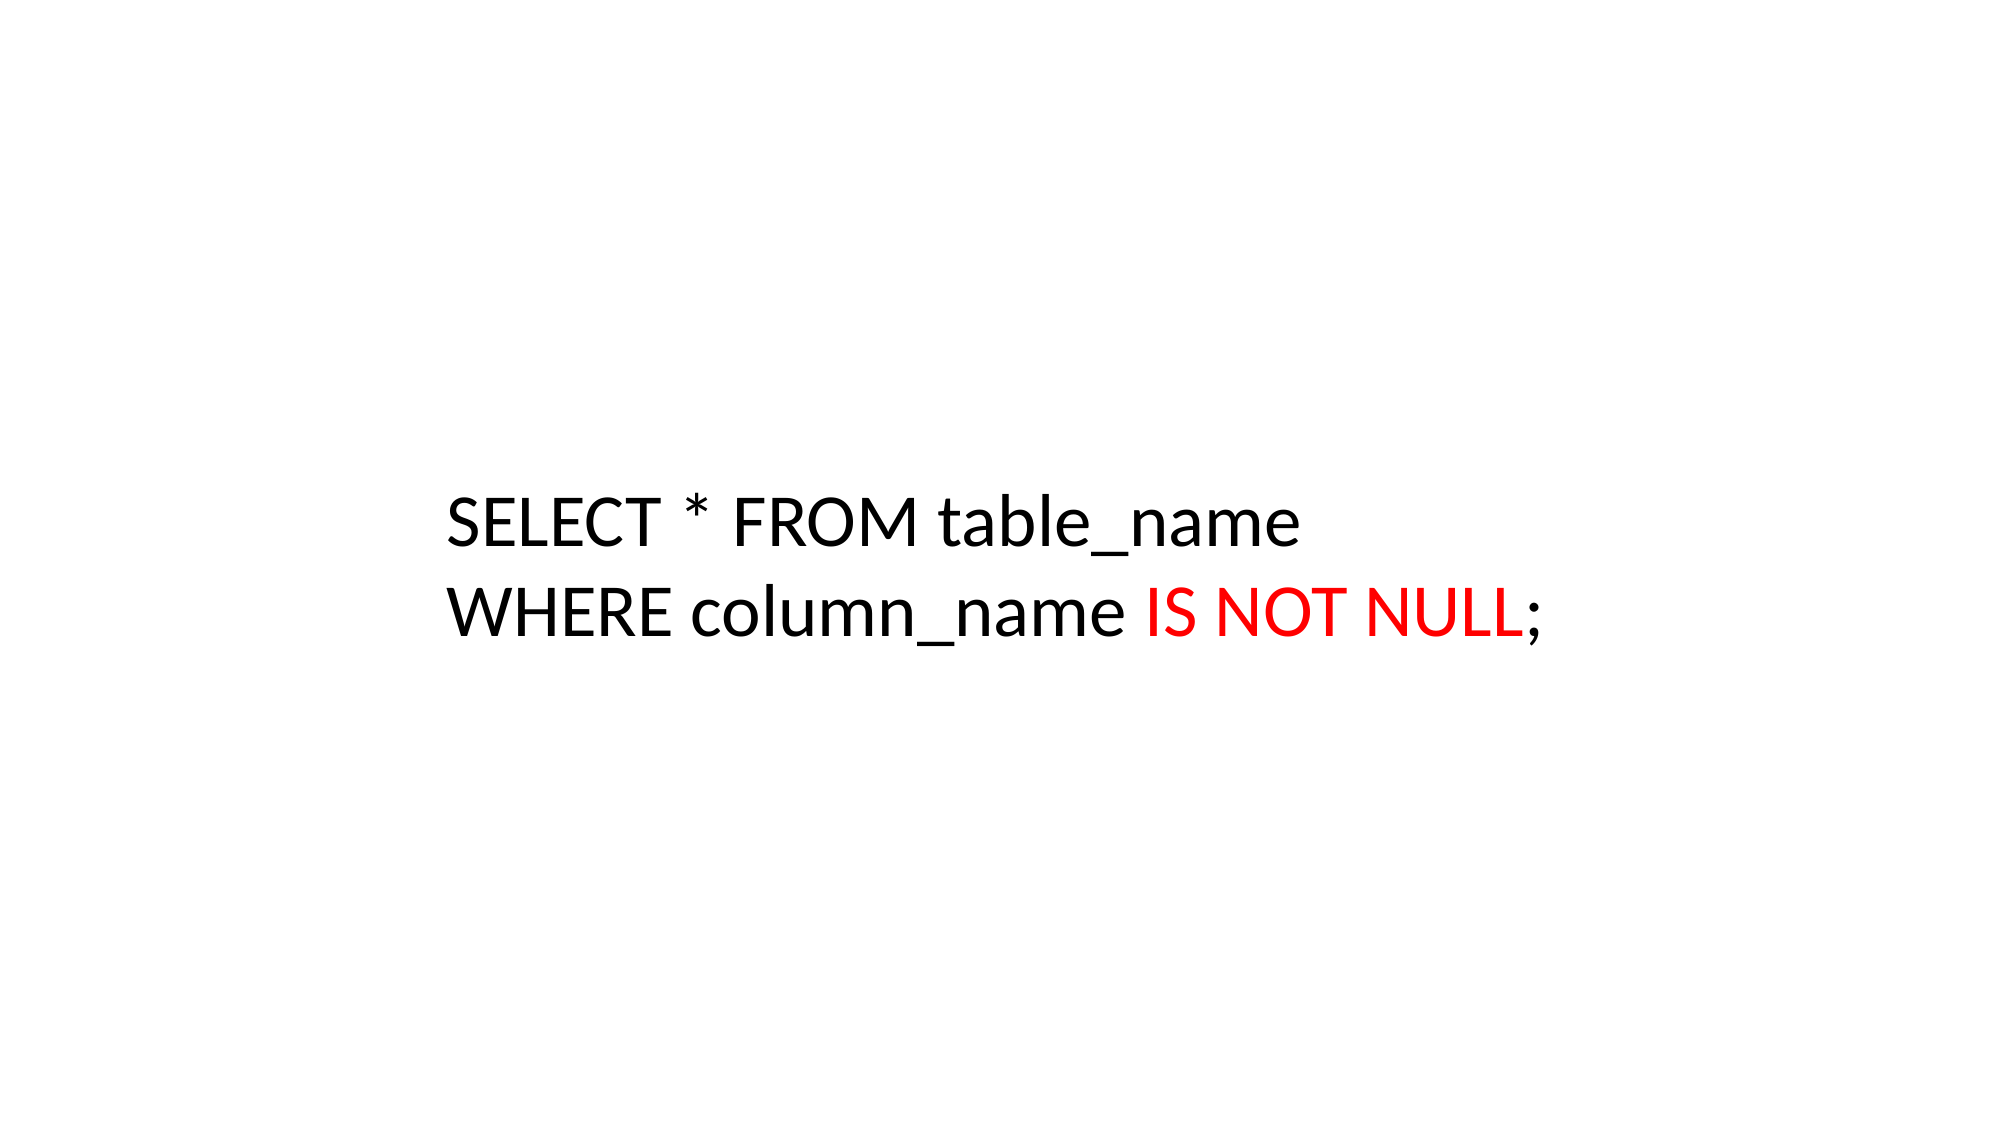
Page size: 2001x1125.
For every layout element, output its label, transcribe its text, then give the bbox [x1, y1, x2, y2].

text_box SELECT * FROM table_name WHERE column_name IS NOT NULL; [431, 463, 1569, 659]
